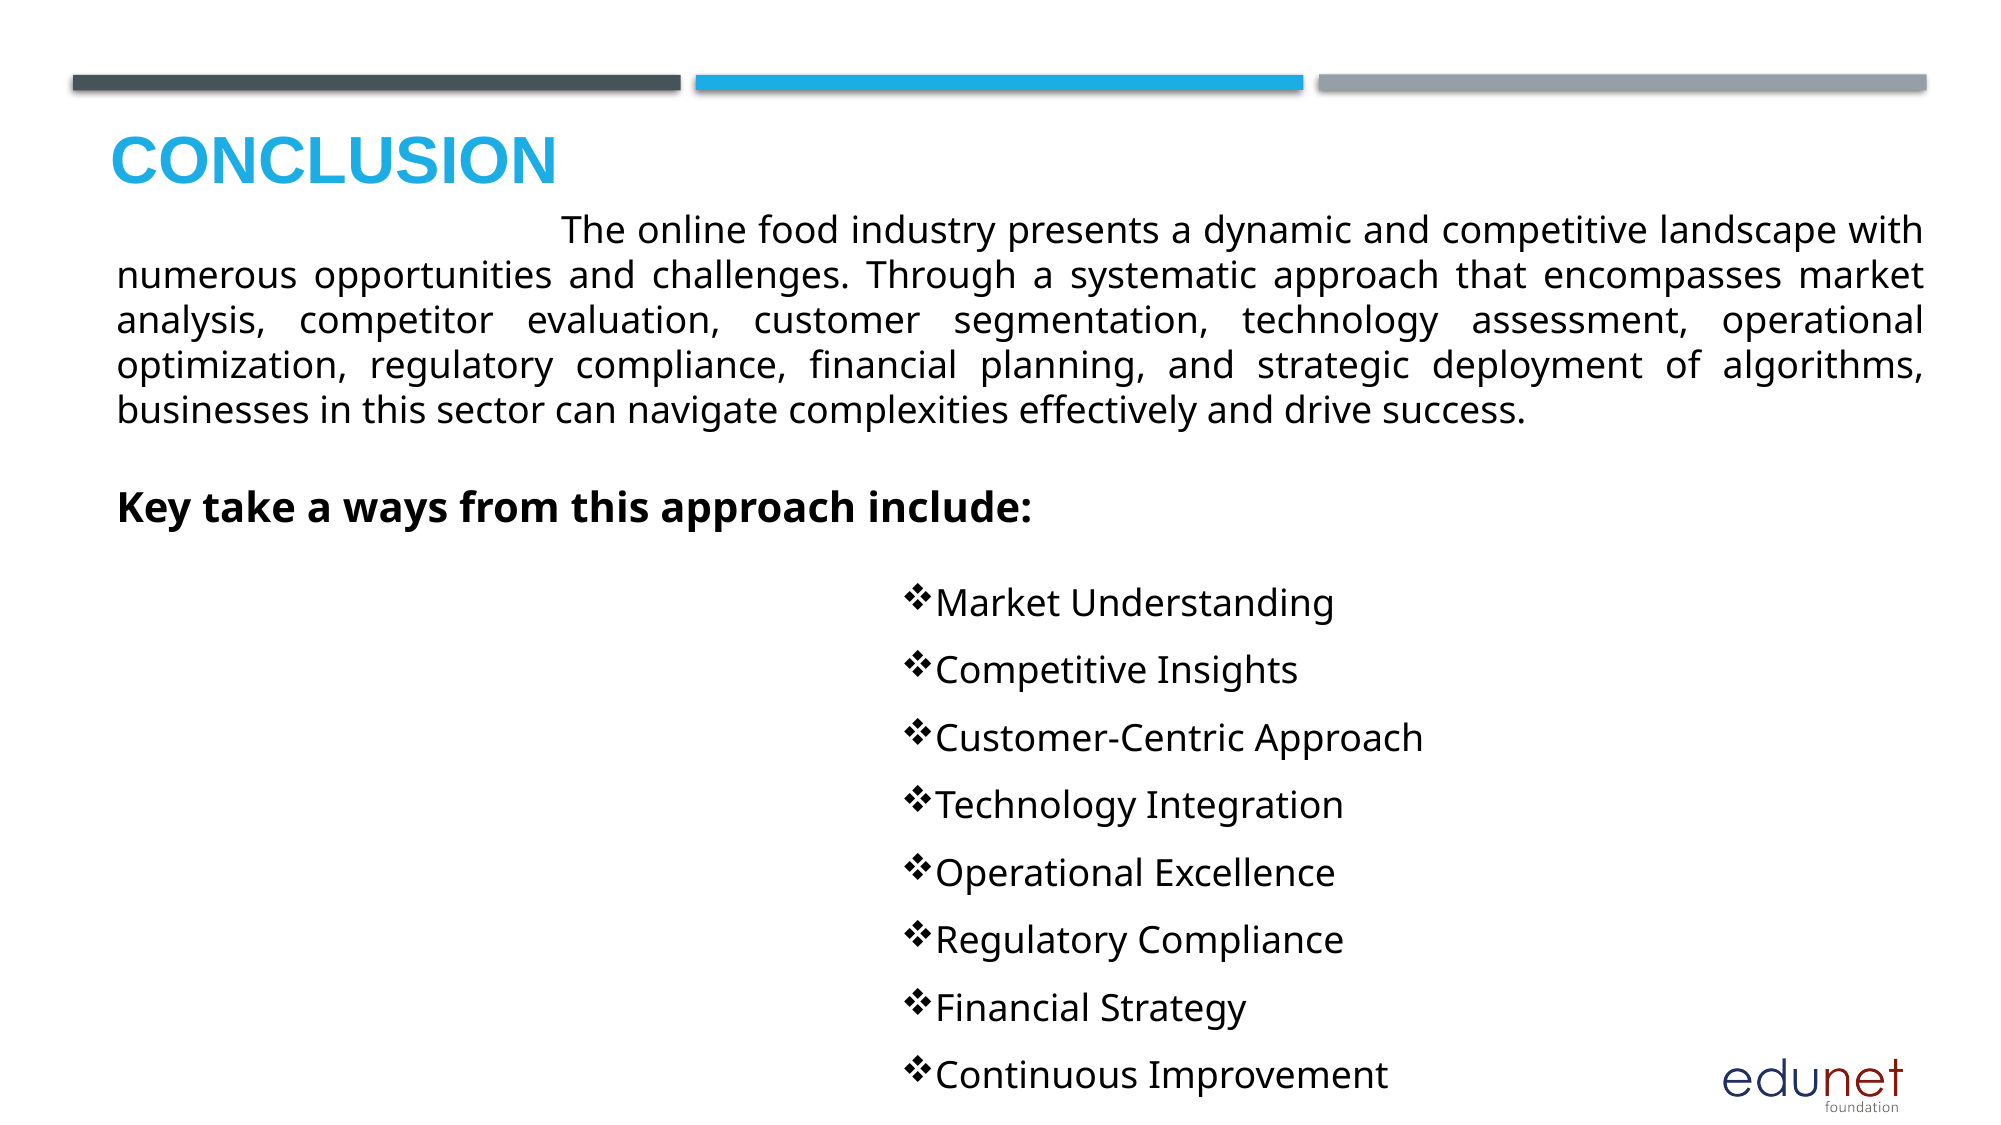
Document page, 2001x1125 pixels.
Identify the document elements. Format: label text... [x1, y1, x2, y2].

title Conclusion [95, 117, 1905, 205]
text_box The online food industry presents a dynamic and competitive landscape with numerous opportunities and challenges. Through a systematic approach that encompasses market analysis, competitor evaluation, customer segmentation, technology assessment, operational optimization, regulatory compliance, financial planning, and strategic deployment of algorithms, businesses in this sector can navigate complexities effectively and drive success. Key take a ways from this approach include: [101, 198, 1941, 539]
text_box Market Understanding Competitive Insights Customer-Centric Approach Technology Integration Operational Excellence Regulatory Compliance Financial Strategy Continuous Improvement [886, 549, 1595, 1125]
picture [1719, 1056, 1905, 1116]
